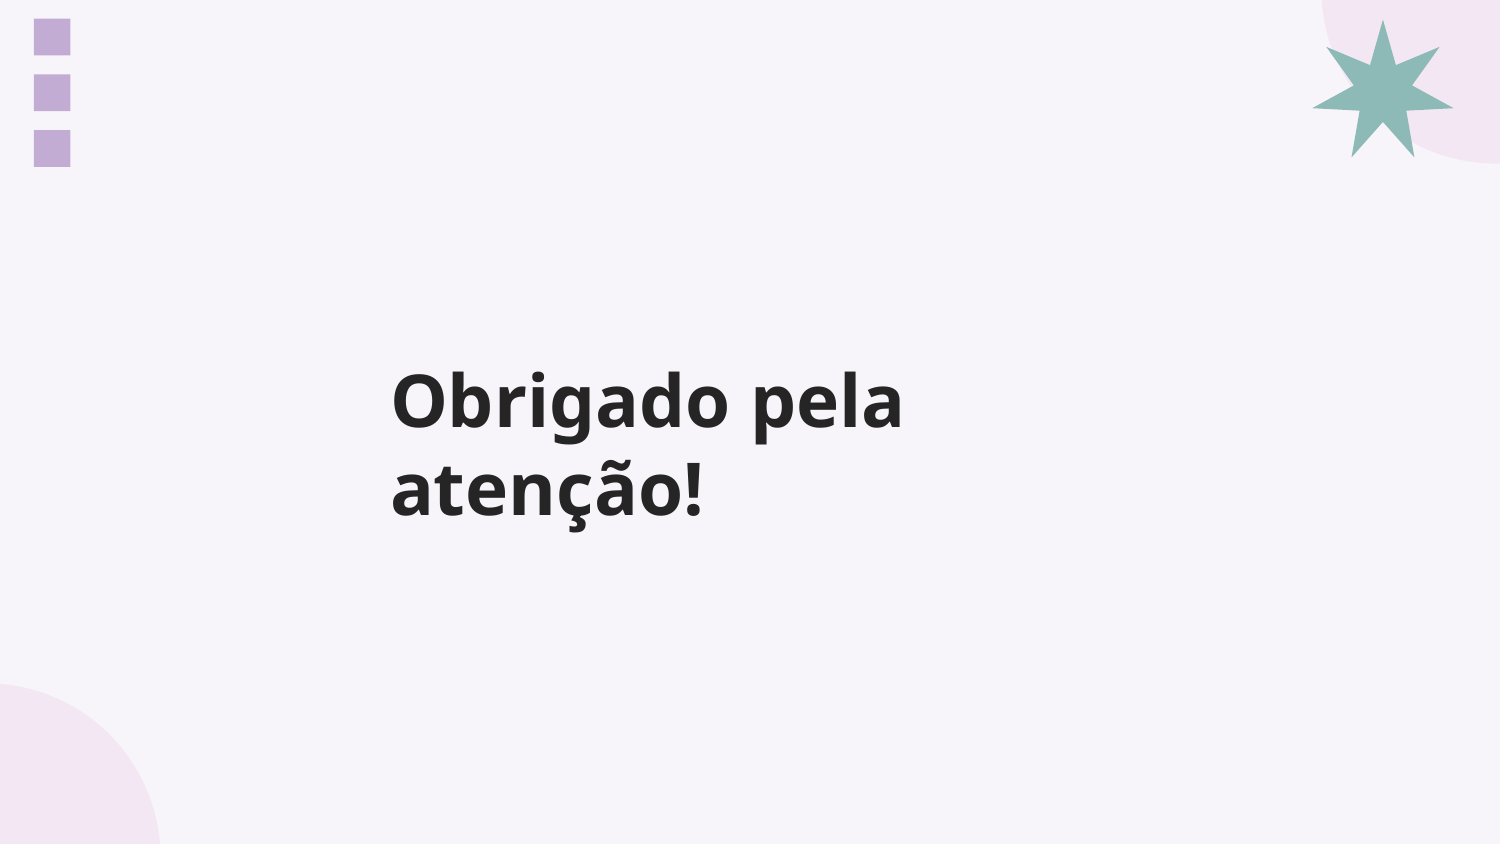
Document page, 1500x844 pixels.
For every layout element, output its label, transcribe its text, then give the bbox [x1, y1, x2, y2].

title Obrigado pela atenção! [375, 339, 1125, 434]
text_box [1312, 19, 1454, 158]
